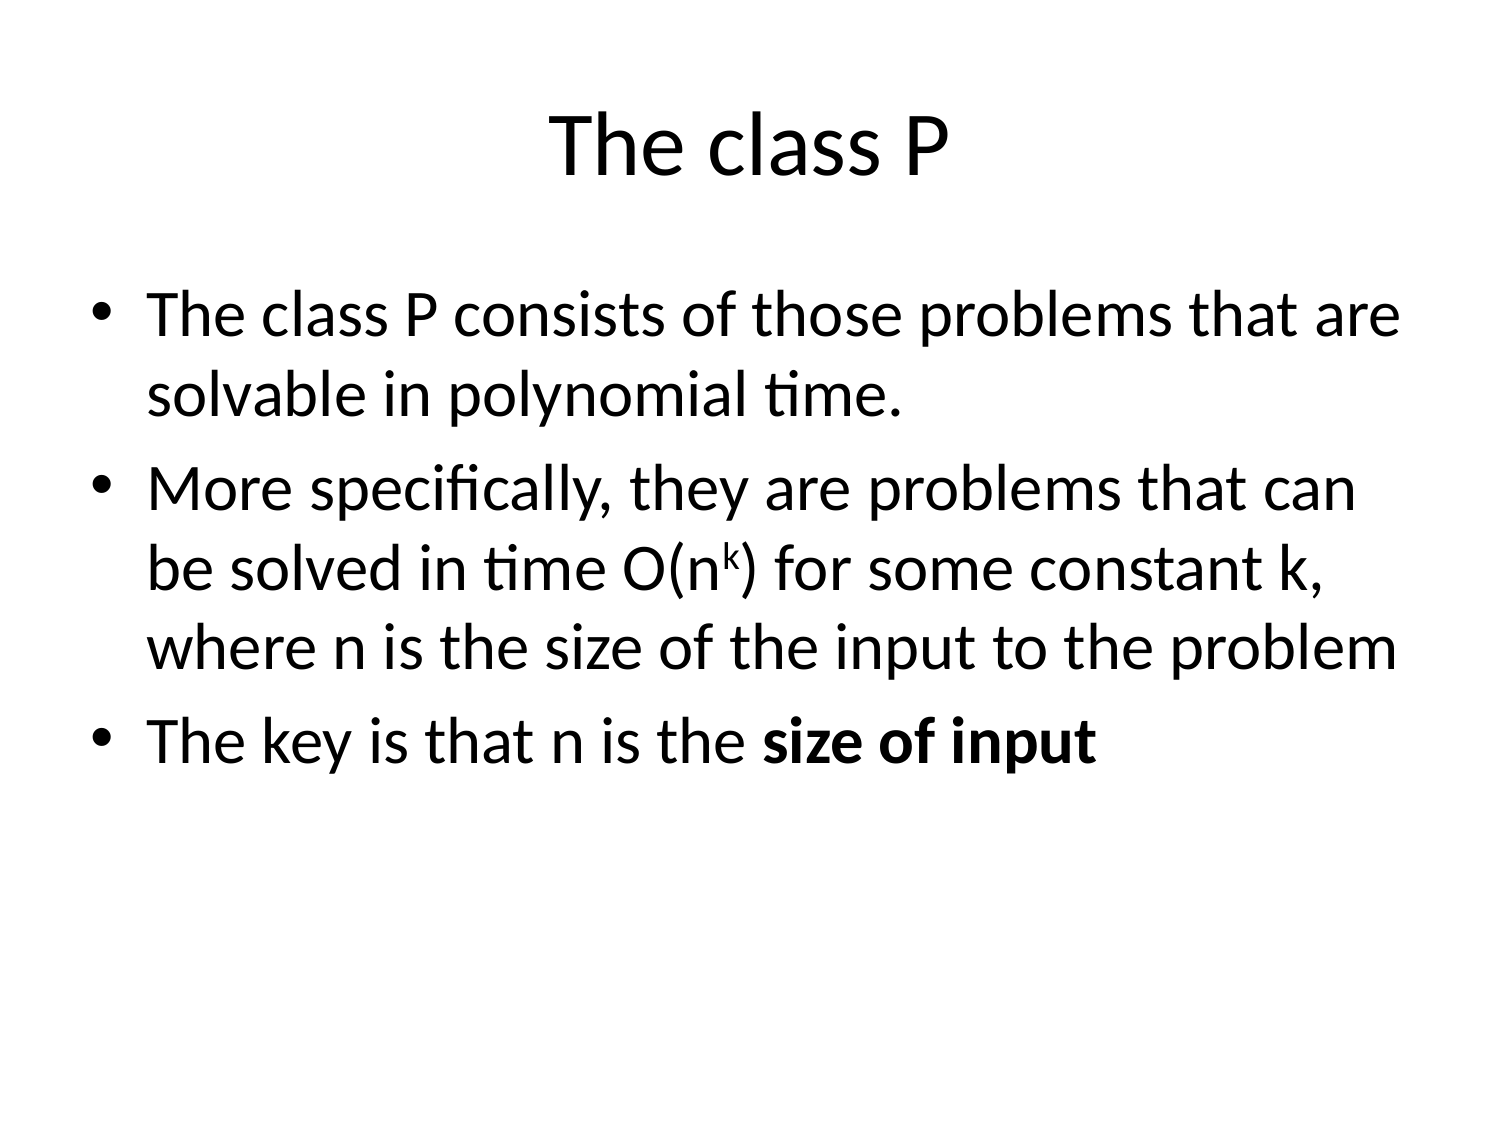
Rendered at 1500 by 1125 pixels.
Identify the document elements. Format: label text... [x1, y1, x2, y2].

list The class P consists of those problems that are solvable in polynomial time. More specifically, they are problems that can be solved in time O(nk) for some constant k, where n is the size of the input to the problem The key is that n is the size of input [75, 262, 1425, 1005]
title The class P [75, 45, 1425, 233]
